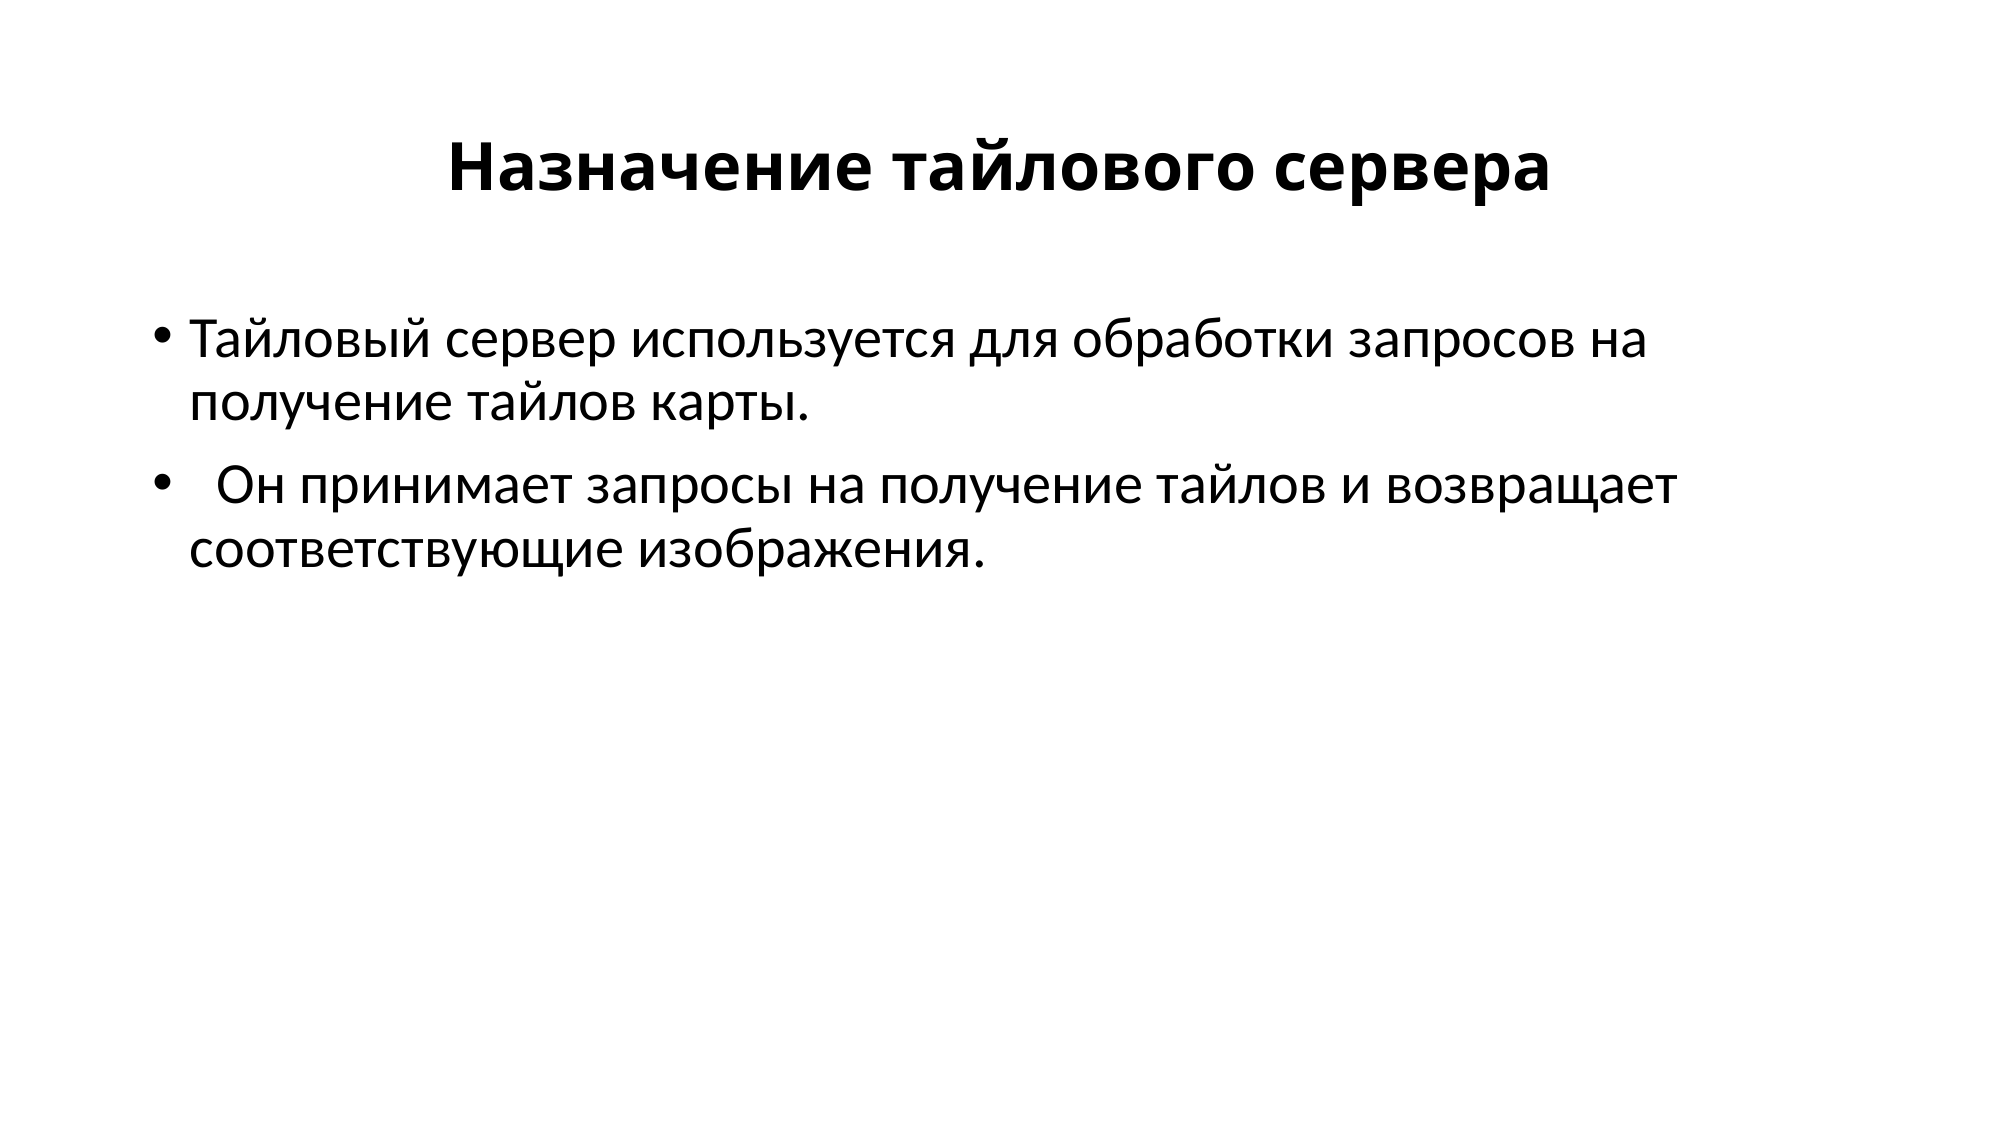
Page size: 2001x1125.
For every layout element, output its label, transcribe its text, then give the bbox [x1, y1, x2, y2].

list Тайловый сервер используется для обработки запросов на получение тайлов карты. Он принимает запросы на получение тайлов и возвращает соответствующие изображения. [137, 299, 1863, 1014]
title Назначение тайлового сервера [137, 59, 1863, 278]
